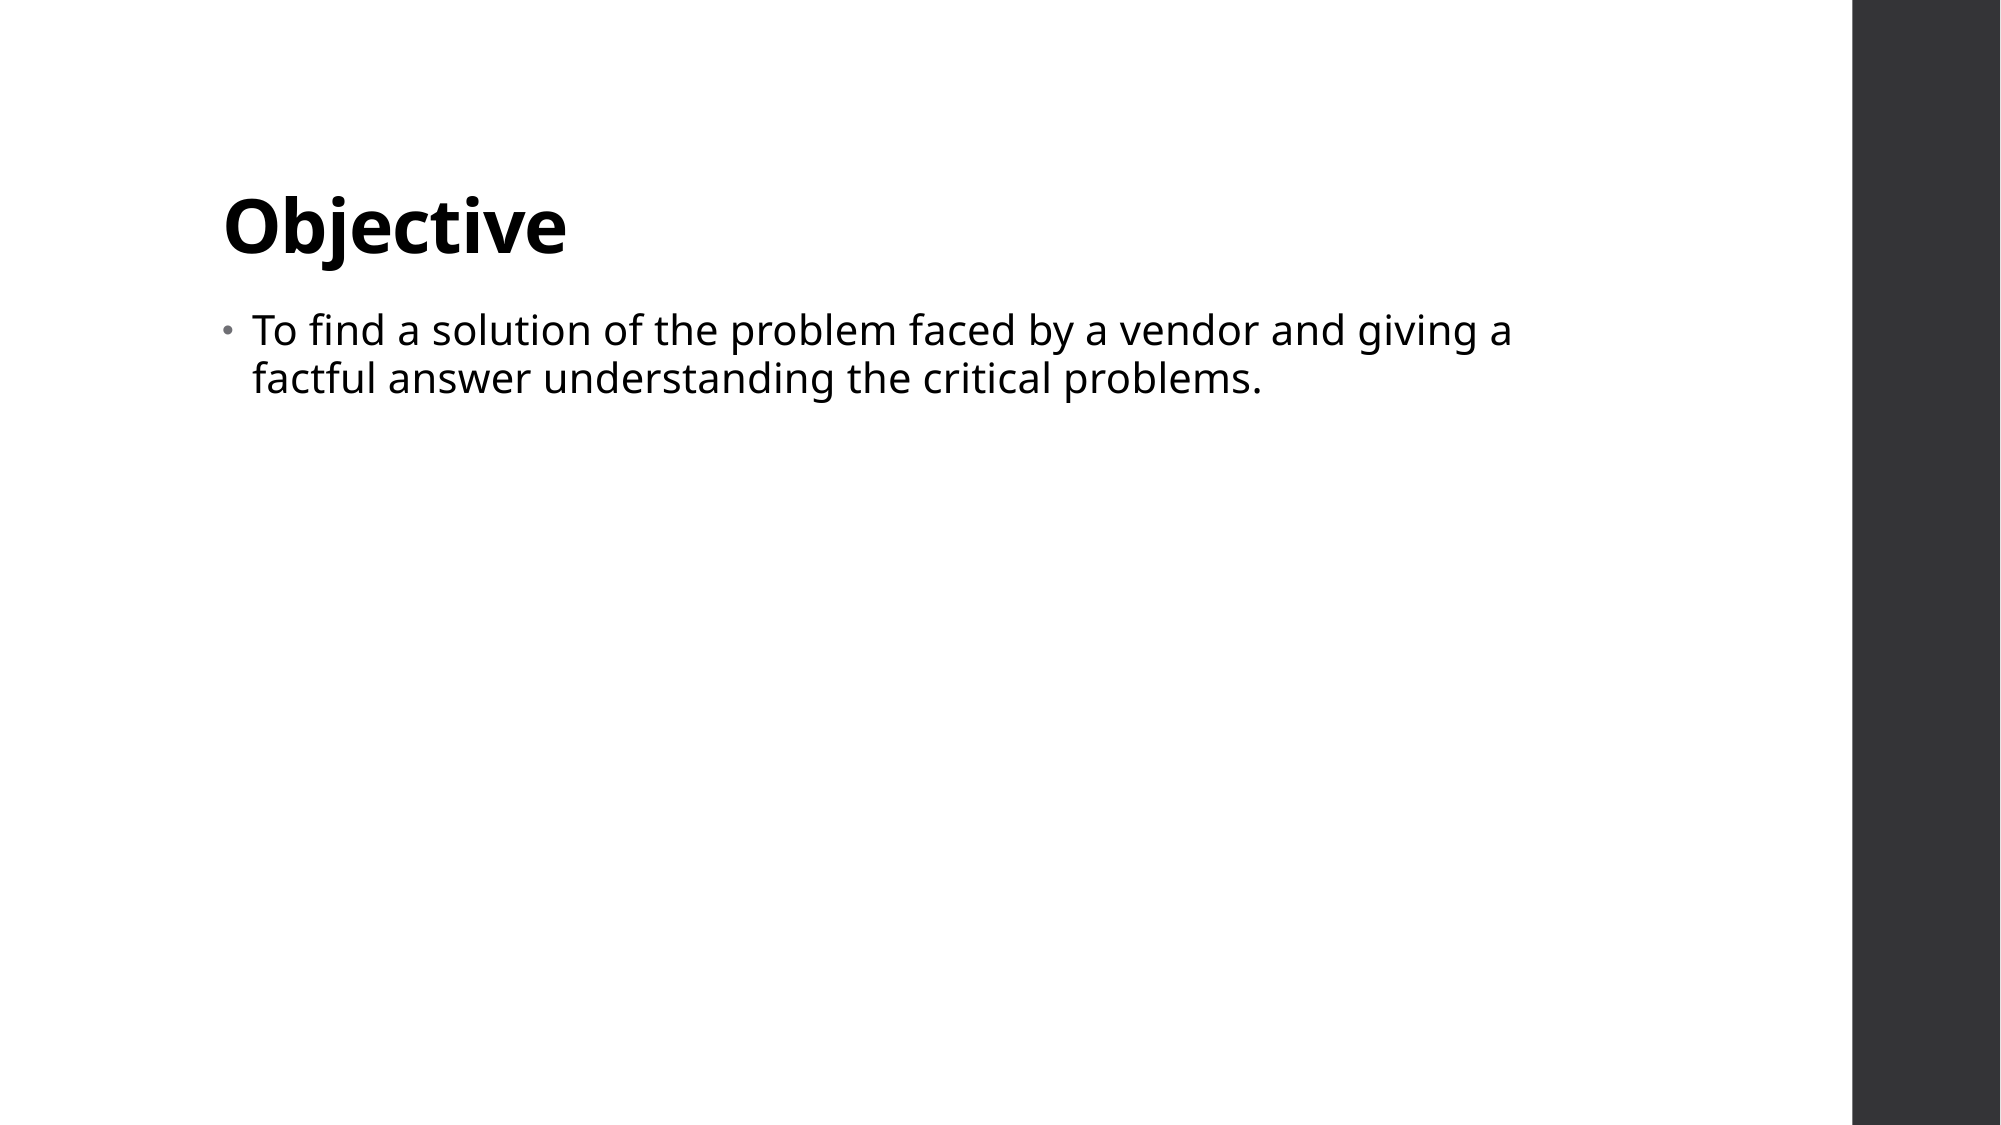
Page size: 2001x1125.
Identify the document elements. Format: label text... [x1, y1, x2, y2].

list To find a solution of the problem faced by a vendor and giving a factful answer understanding the critical problems. [206, 299, 1617, 1014]
title Objective [206, 60, 1797, 278]
